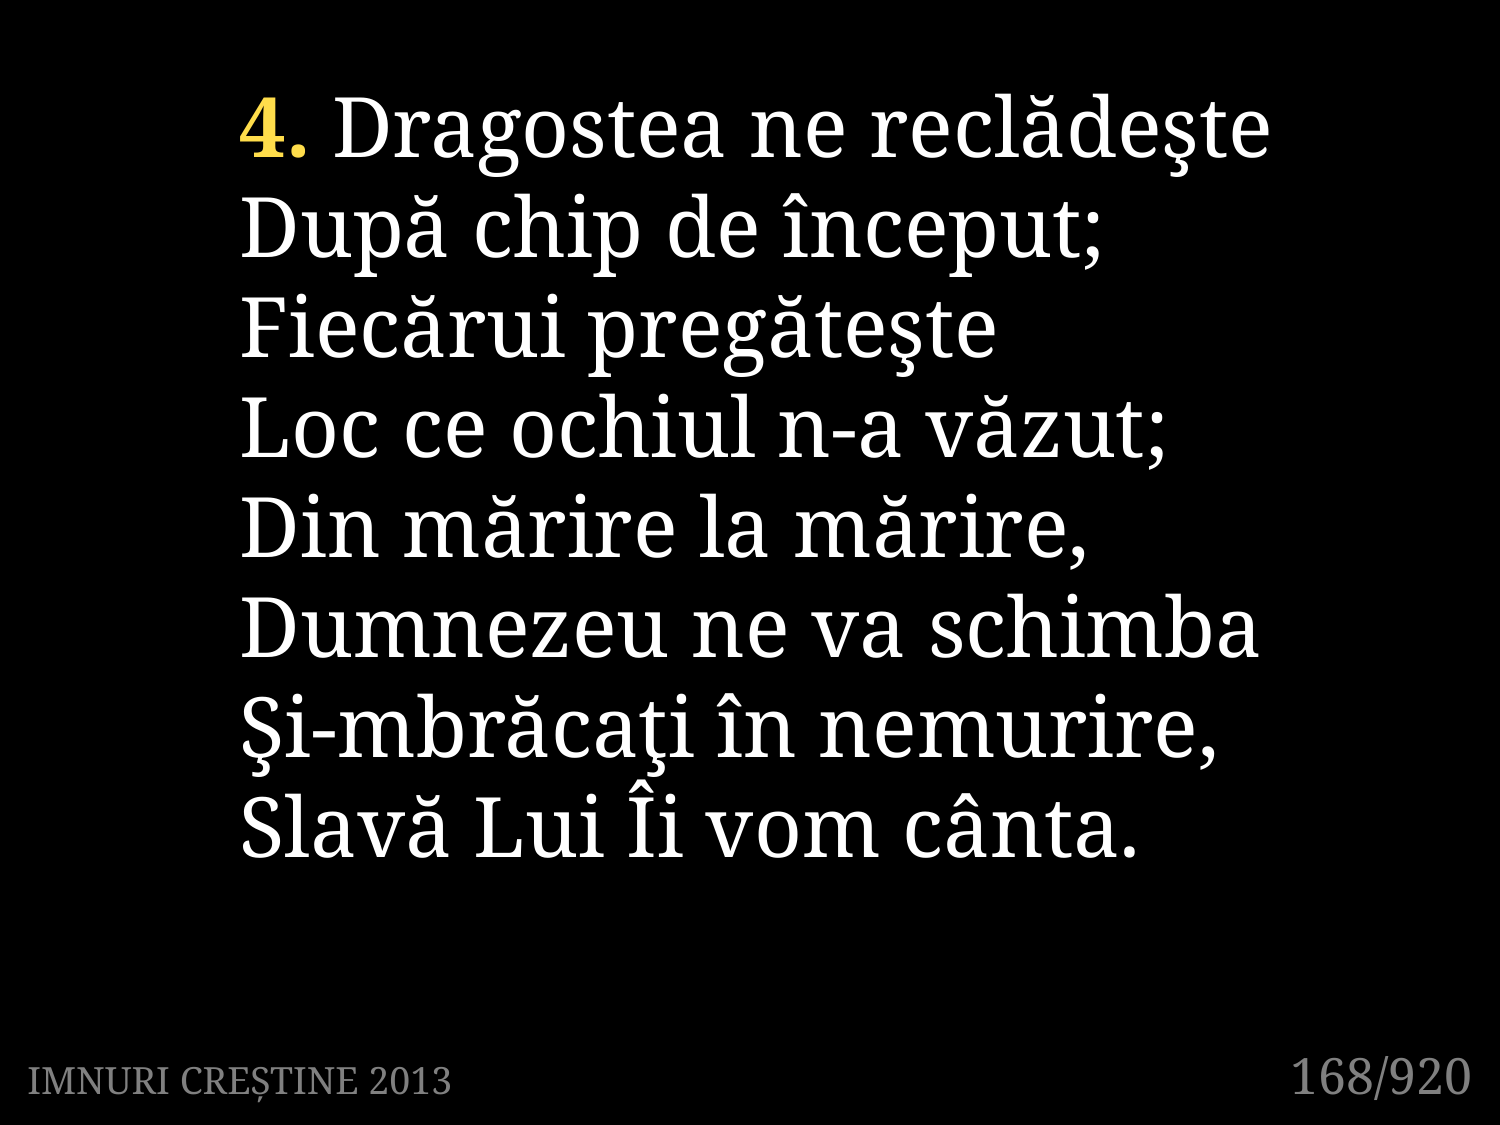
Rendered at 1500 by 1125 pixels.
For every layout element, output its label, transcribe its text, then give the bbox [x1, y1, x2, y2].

text_box IMNURI CREȘTINE 2013 [12, 1049, 637, 1110]
text_box 168/920 [637, 1037, 1488, 1113]
text_box 4. Dragostea ne reclădeşte După chip de început; Fiecărui pregăteşte Loc ce ochiul n-a văzut; Din mărire la mărire, Dumnezeu ne va schimba Şi-mbrăcaţi în nemurire, Slavă Lui Îi vom cânta. [224, 66, 1500, 882]
